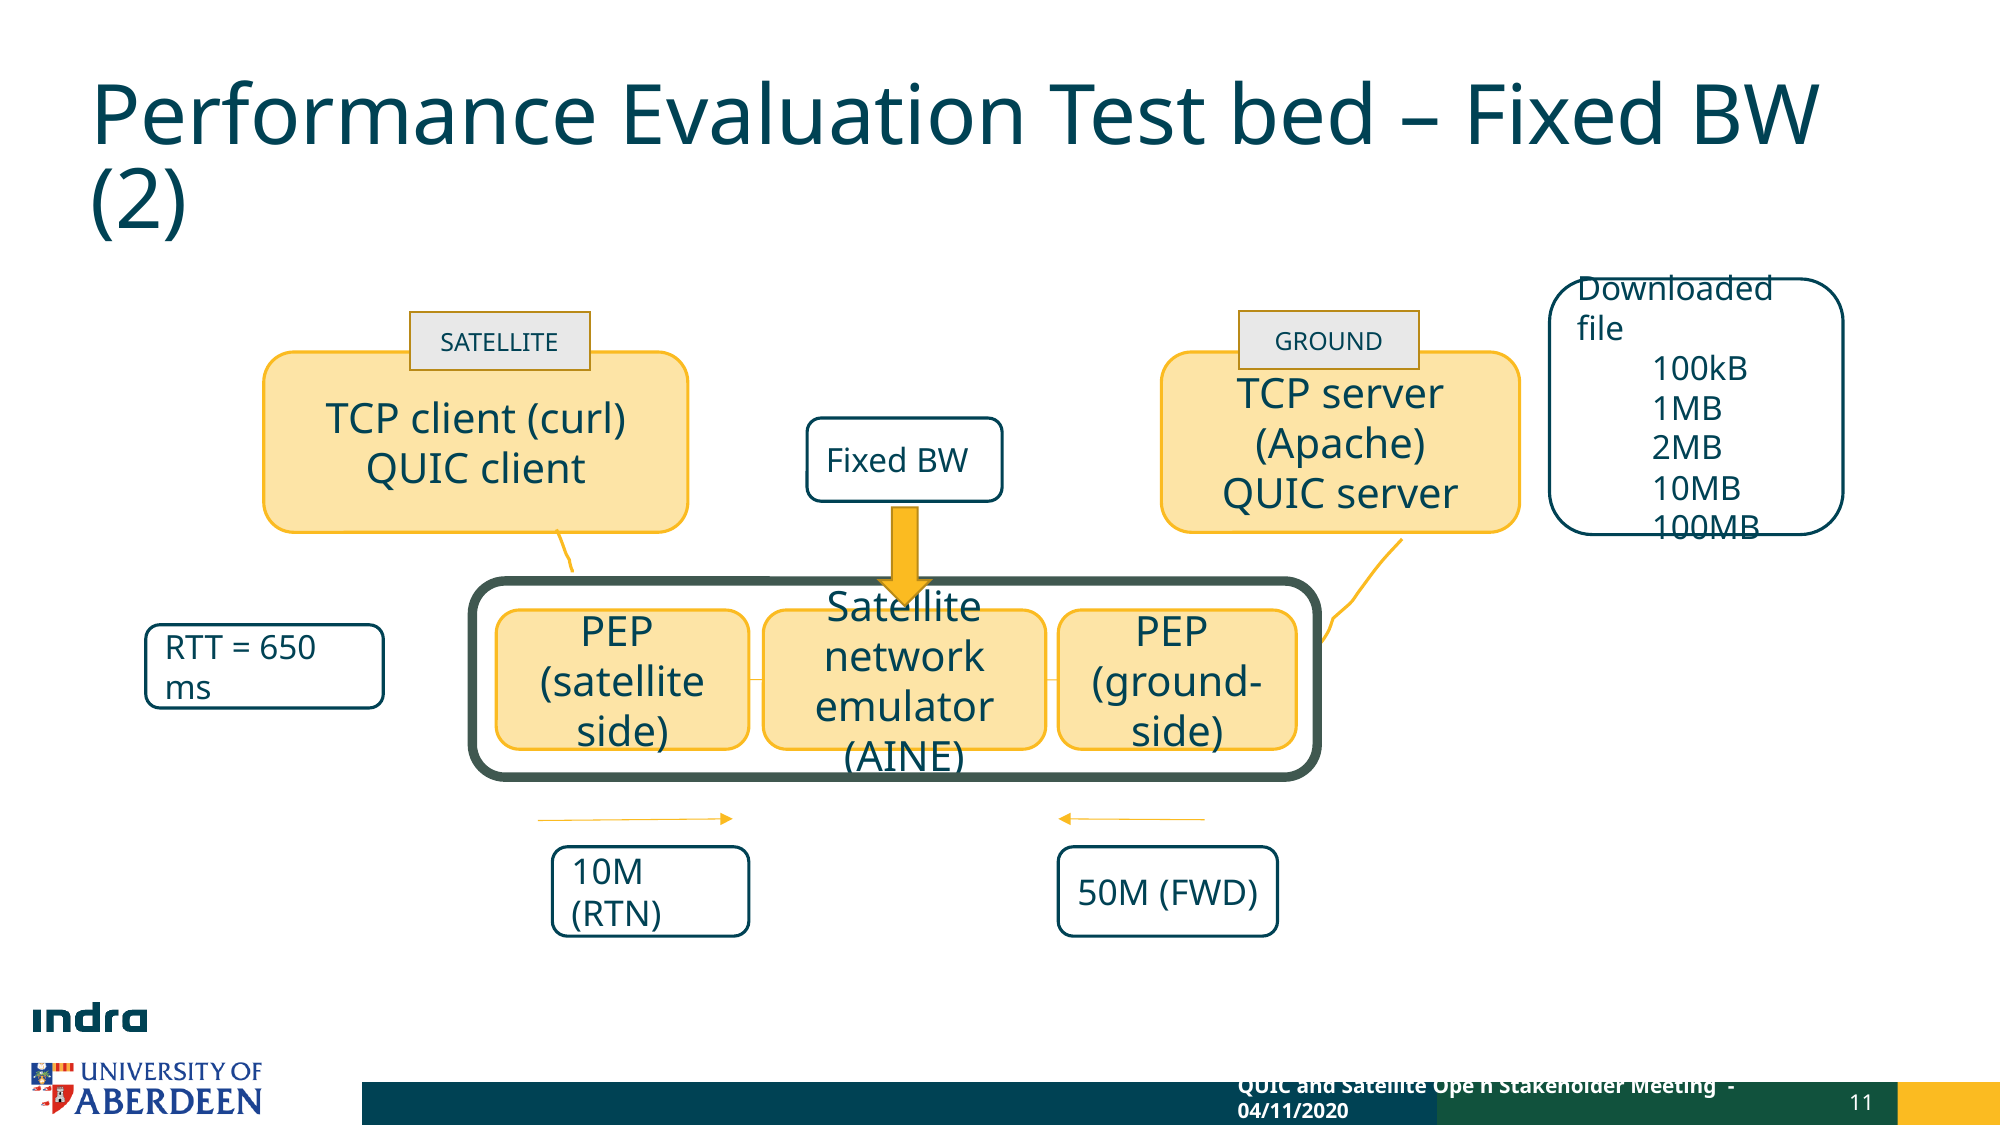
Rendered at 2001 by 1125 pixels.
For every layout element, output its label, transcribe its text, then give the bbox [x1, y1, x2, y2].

picture [54, 1016, 62, 1032]
text_box [874, 284, 1568, 427]
picture [83, 1016, 92, 1025]
text_box Downloaded file 100kB 1MB 2MB 10MB 100MB [1548, 277, 1845, 536]
picture [130, 1016, 139, 1025]
text_box 10M (RTN) [551, 883, 750, 938]
title Performance Evaluation Test bed – Fixed BW (2) [90, 78, 1827, 234]
picture [33, 1002, 92, 1032]
picture [101, 1002, 147, 1032]
text_box RTT = 650 ms [144, 623, 263, 709]
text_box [263, 311, 1520, 883]
text_box 50M (FWD) [1057, 883, 1279, 938]
picture [31, 1050, 262, 1115]
